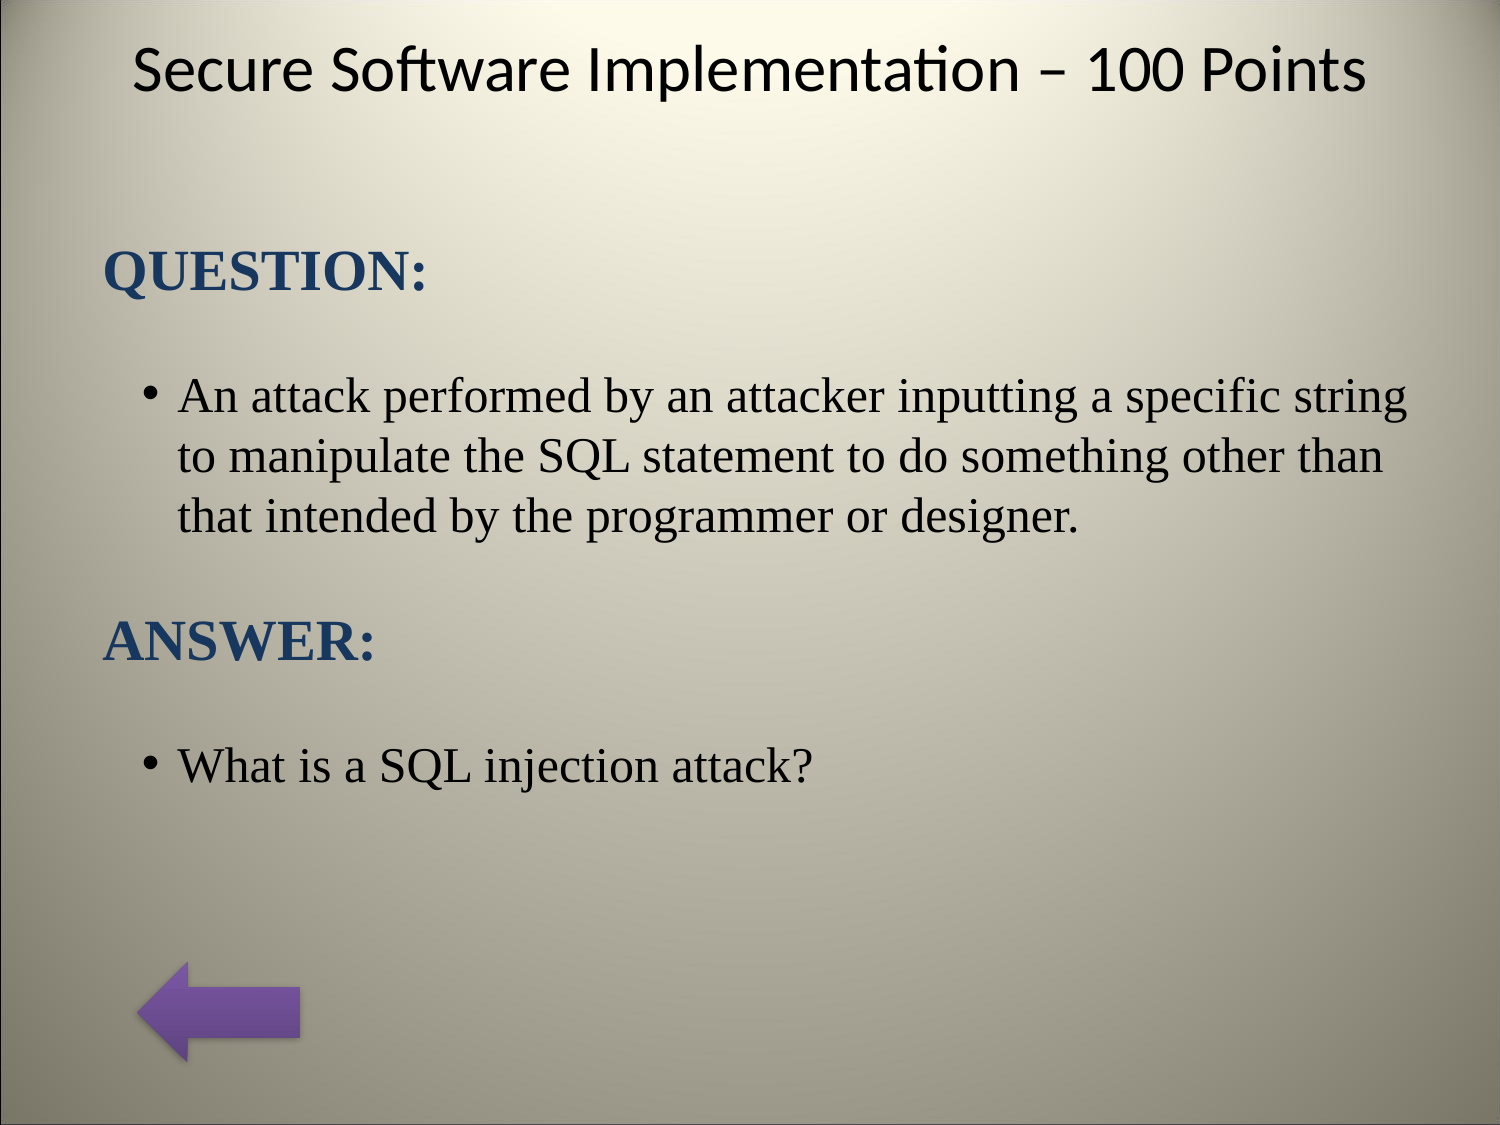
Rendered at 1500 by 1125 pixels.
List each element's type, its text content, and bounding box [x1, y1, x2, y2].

text_box QUESTION: An attack performed by an attacker inputting a specific string to manipulate the SQL statement to do something other than that intended by the programmer or designer. ANSWER: What is a SQL injection attack? [87, 224, 1438, 800]
title Secure Software Implementation – 100 Points [75, 0, 1425, 130]
text_box [137, 962, 300, 1063]
picture [0, 0, 1500, 1125]
